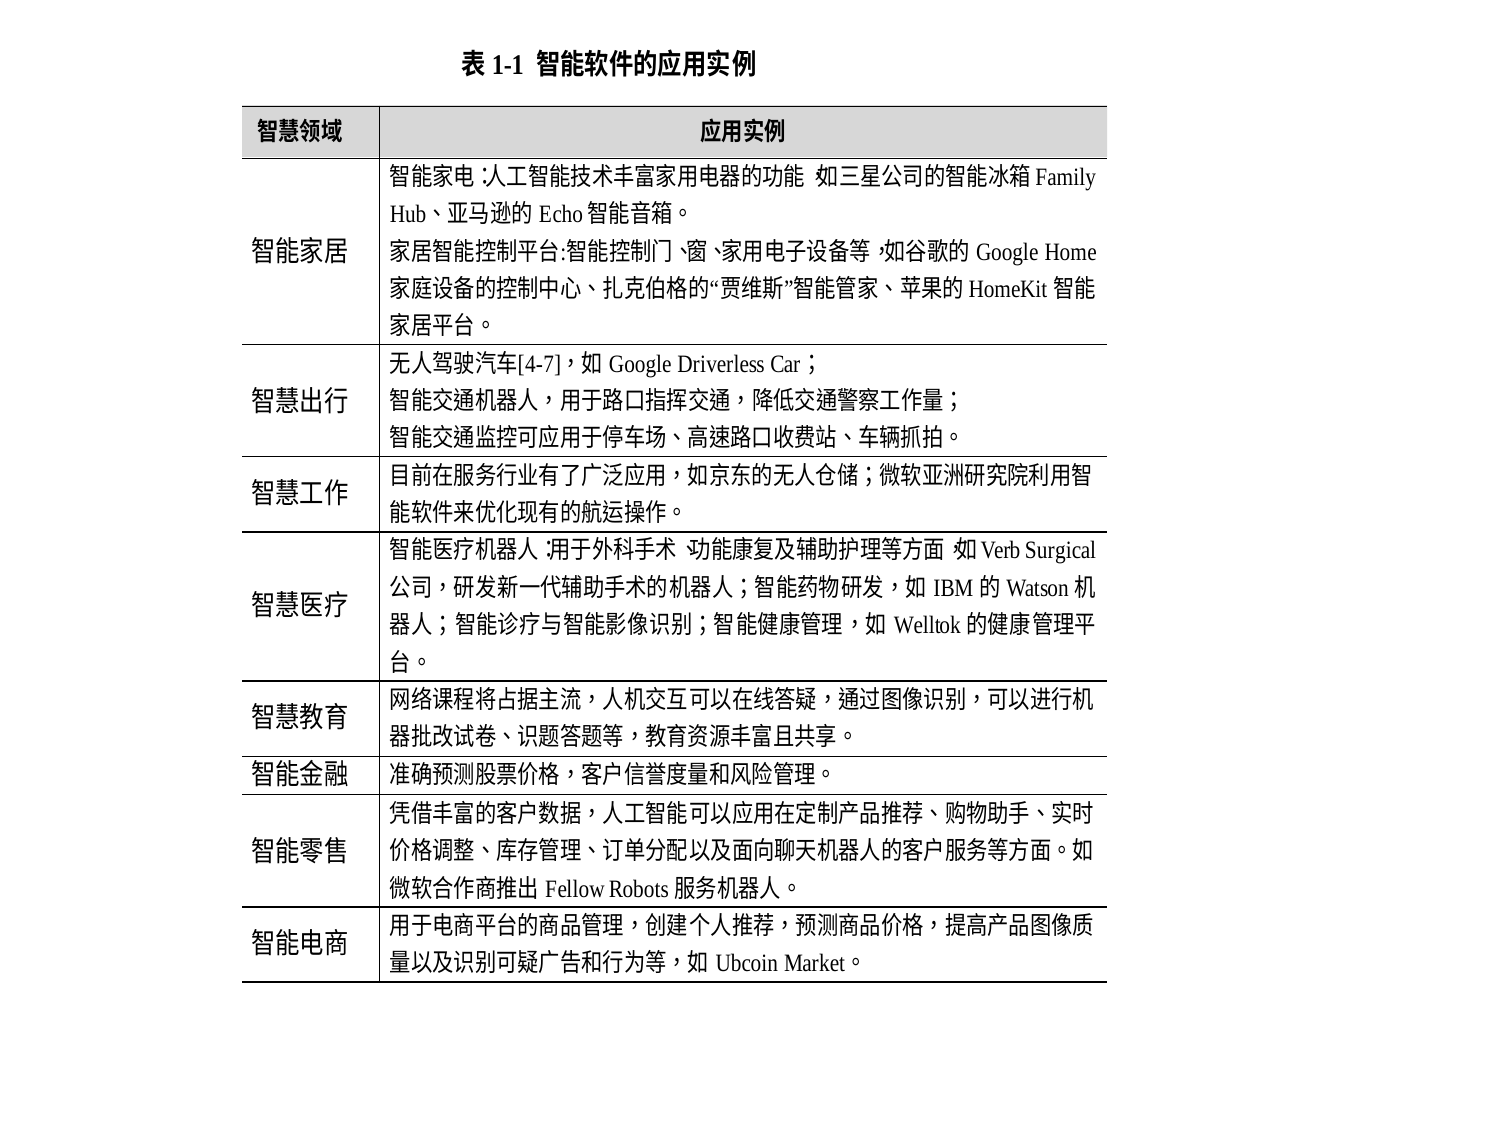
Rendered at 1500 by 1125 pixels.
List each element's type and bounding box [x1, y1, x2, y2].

list [241, 42, 1318, 1020]
